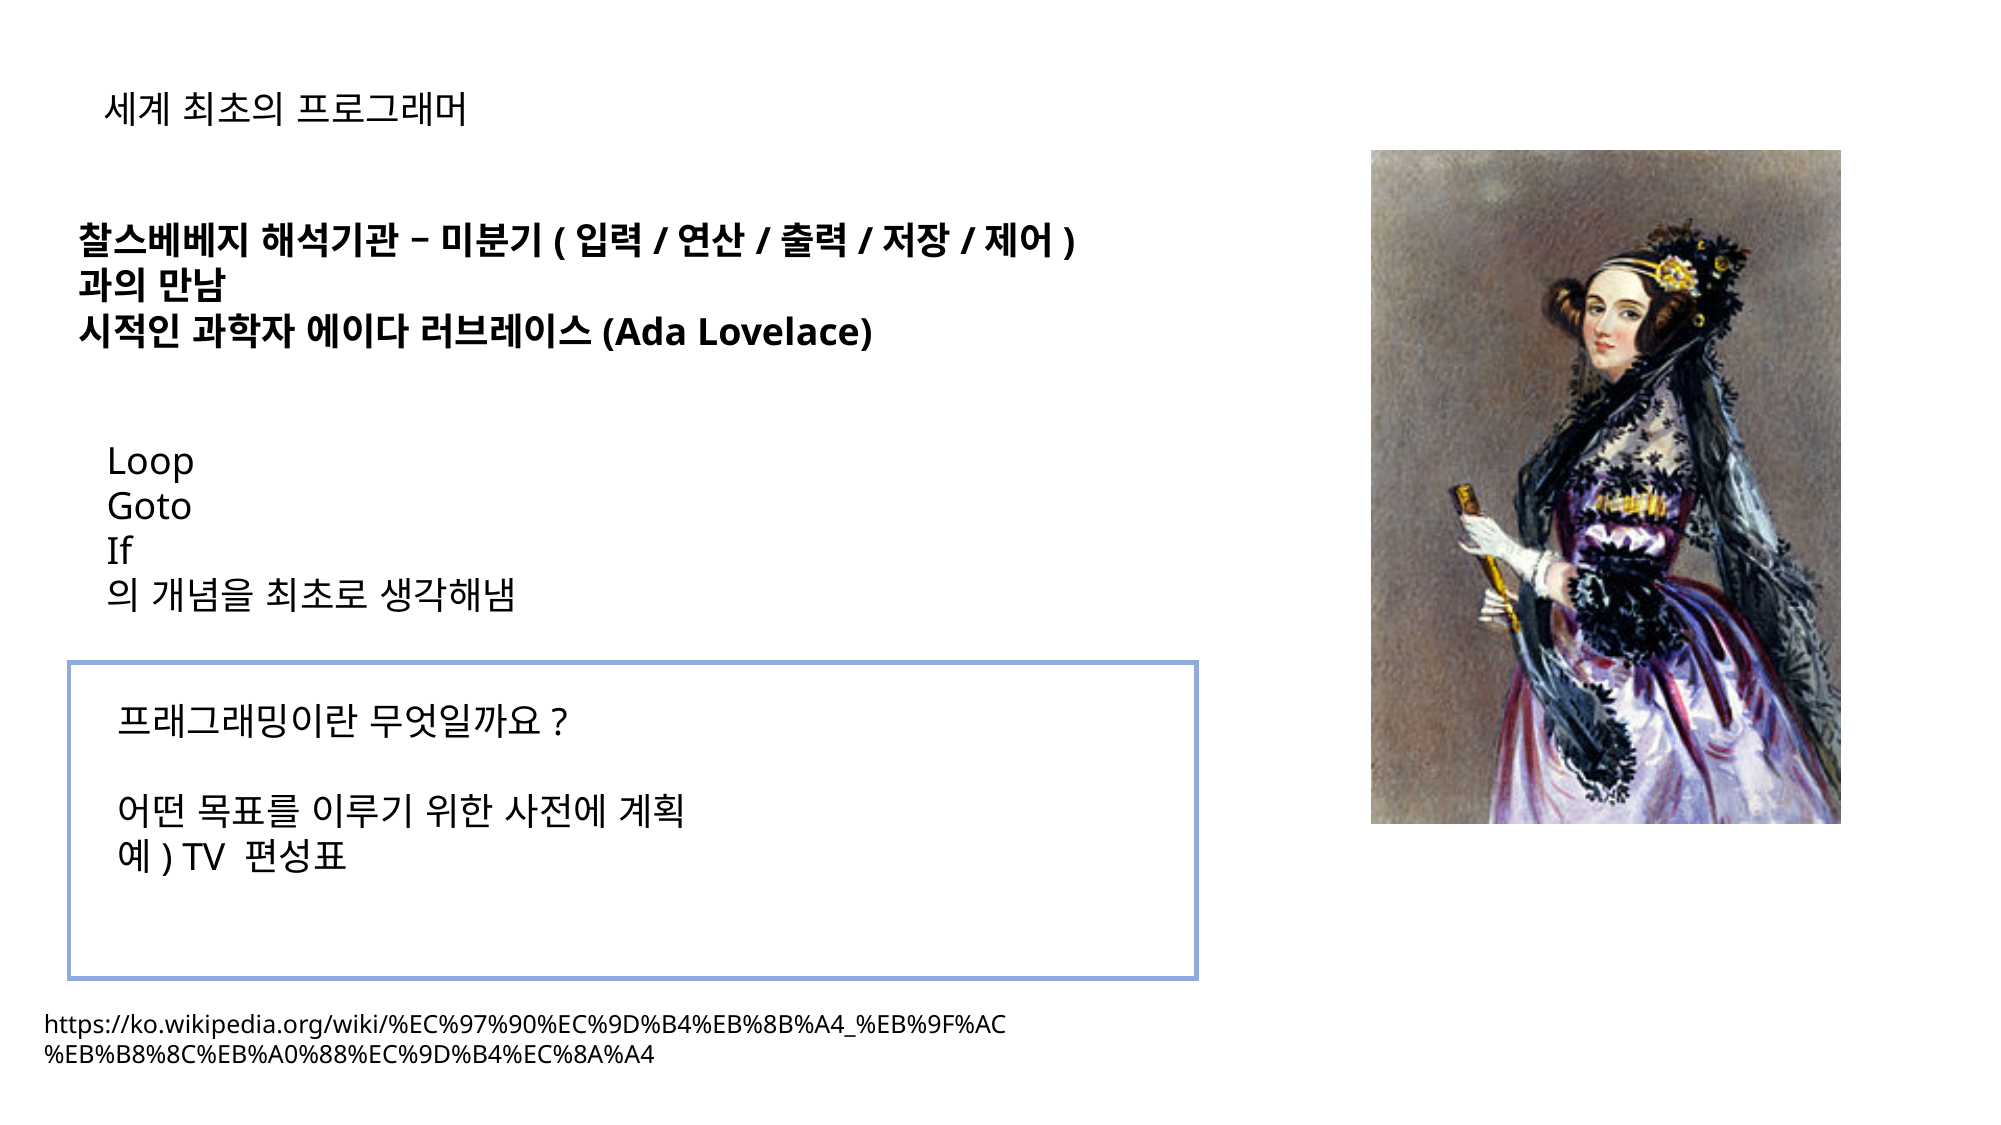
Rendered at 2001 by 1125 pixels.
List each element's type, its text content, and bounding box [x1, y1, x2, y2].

text_box 찰스베베지 해석기관 – 미분기(입력/연산/출력/저장/제어) 과의 만남 시적인 과학자 에이다 러브레이스(Ada Lovelace) [64, 210, 1091, 360]
text_box [68, 661, 1198, 980]
text_box https://ko.wikipedia.org/wiki/%EC%97%90%EC%9D%B4%EB%8B%A4_%EB%9F%AC%EB%B8%8C%EB%A0%88%EC%9D%B4%EC%8A%A4 [29, 1001, 1029, 1077]
text_box 프래그래밍이란 무엇일까요? 어떤 목표를 이루기 위한 사전에 계획 예) TV 편성표 [103, 690, 714, 886]
text_box Loop Goto If 의 개념을 최초로 생각해냄 [91, 430, 533, 625]
text_box 세계 최초의 프로그래머 [88, 78, 485, 139]
picture [1371, 150, 1841, 824]
